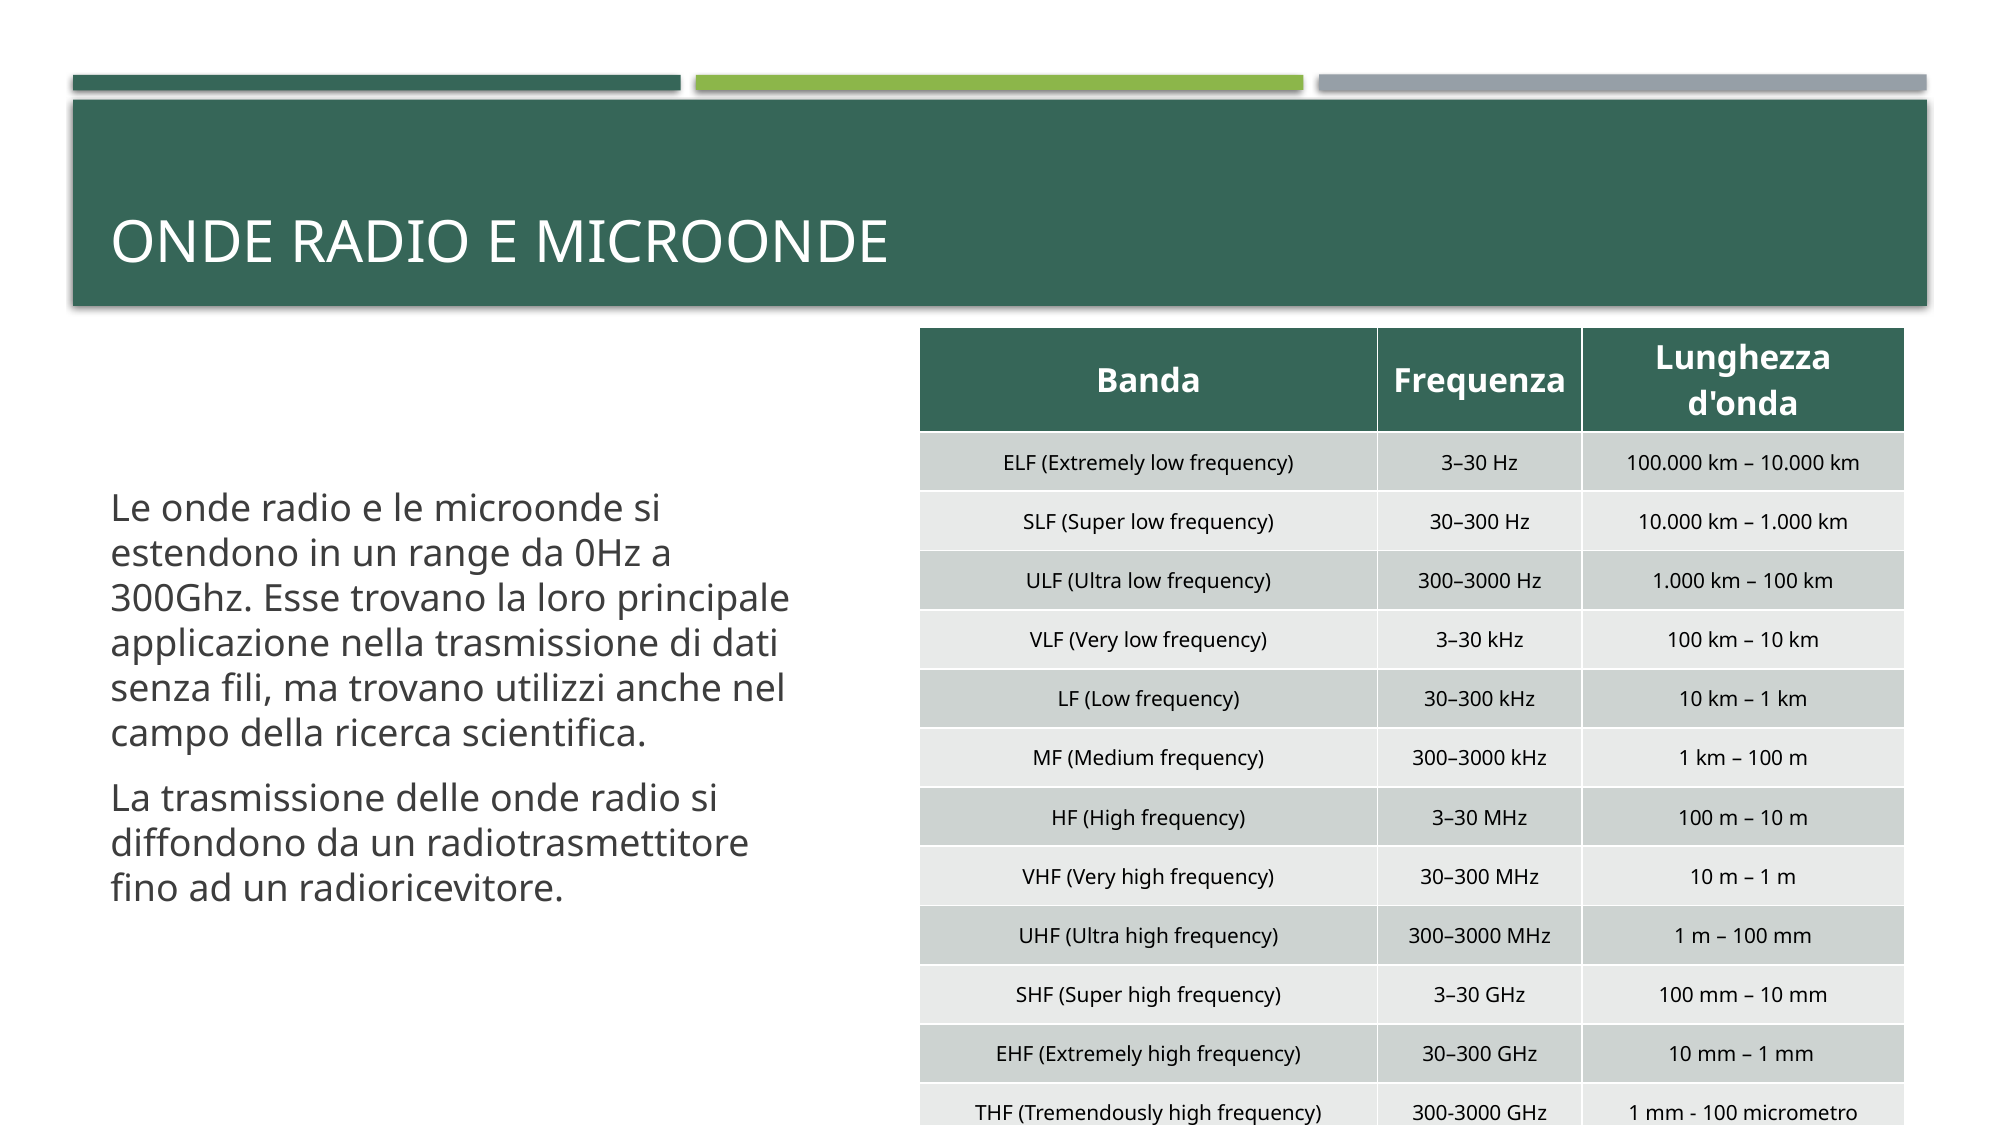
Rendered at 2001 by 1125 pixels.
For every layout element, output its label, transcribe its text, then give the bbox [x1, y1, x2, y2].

table_cell SHF (Super high frequency) [920, 966, 1377, 1023]
table_cell 3–30 MHz [1378, 788, 1581, 845]
table_cell 1 km – 100 m [1583, 729, 1904, 786]
table_cell 100.000 km – 10.000 km [1583, 433, 1904, 490]
table_cell 300–3000 MHz [1378, 906, 1581, 964]
table_cell 1.000 km – 100 km [1583, 551, 1904, 609]
table_cell 30–300 Hz [1378, 492, 1581, 550]
table_cell 100 m – 10 m [1583, 788, 1904, 845]
table_cell EHF (Extremely high frequency) [920, 1025, 1377, 1082]
table_cell 1 mm - 100 micrometro [1583, 1084, 1904, 1125]
table_cell THF (Tremendously high frequency) [920, 1084, 1377, 1125]
table_cell VLF (Very low frequency) [920, 611, 1377, 668]
title Onde radio E Microonde [95, 119, 1905, 282]
table_cell HF (High frequency) [920, 788, 1377, 845]
table_cell 3–30 GHz [1378, 966, 1581, 1023]
table_cell 10 m – 1 m [1583, 847, 1904, 905]
table_cell 30–300 kHz [1378, 670, 1581, 727]
table_cell 3–30 kHz [1378, 611, 1581, 668]
table_cell 10 mm – 1 mm [1583, 1025, 1904, 1082]
table_cell 10.000 km – 1.000 km [1583, 492, 1904, 550]
table_header Lunghezza d'onda [1583, 328, 1904, 431]
table_cell 300–3000 Hz [1378, 551, 1581, 609]
table_cell 300-3000 GHz [1378, 1084, 1581, 1125]
table_cell 1 m – 100 mm [1583, 906, 1904, 964]
table_cell SLF (Super low frequency) [920, 492, 1377, 550]
table_cell 300–3000 kHz [1378, 729, 1581, 786]
table_cell MF (Medium frequency) [920, 729, 1377, 786]
table_header Frequenza [1378, 328, 1581, 431]
table_cell ULF (Ultra low frequency) [920, 551, 1377, 609]
list Le onde radio e le microonde si estendono in un range da 0Hz a 300Ghz. Esse trovano la loro principale applicazione nella trasmissione di dati senza fili, ma trovano utilizzi anche nel campo della ricerca scientifica. La trasmissione delle onde radio si diffondono da un radiotrasmettitore fino ad un radioricevitore. [95, 365, 836, 962]
table_cell 100 km – 10 km [1583, 611, 1904, 668]
table_cell 30–300 GHz [1378, 1025, 1581, 1082]
table_cell LF (Low frequency) [920, 670, 1377, 727]
table_cell ELF (Extremely low frequency) [920, 433, 1377, 490]
table_cell 3–30 Hz [1378, 433, 1581, 490]
table_cell UHF (Ultra high frequency) [920, 906, 1377, 964]
table_cell 100 mm – 10 mm [1583, 966, 1904, 1023]
table_cell VHF (Very high frequency) [920, 847, 1377, 905]
table_header Banda [920, 328, 1377, 431]
table_cell 30–300 MHz [1378, 847, 1581, 905]
table_cell 10 km – 1 km [1583, 670, 1904, 727]
